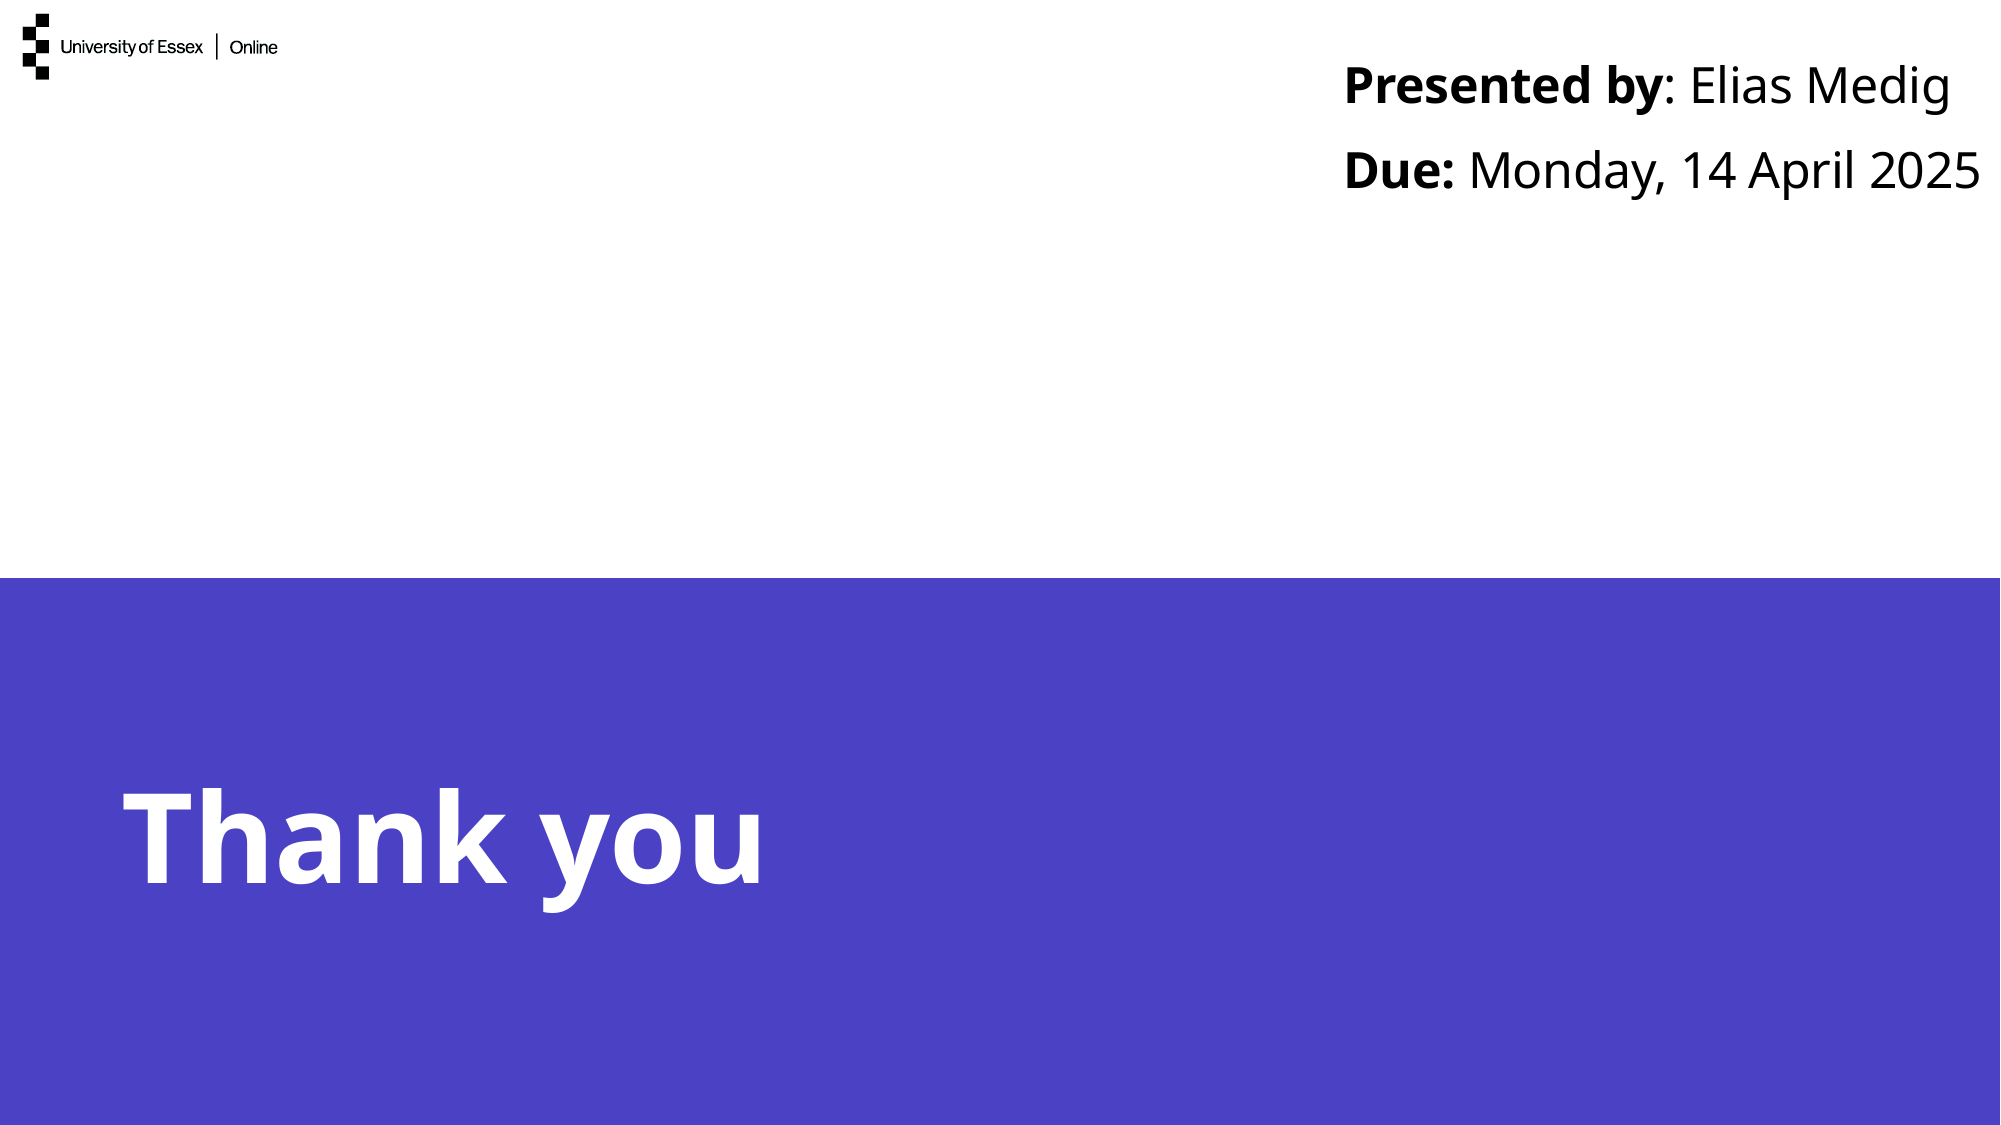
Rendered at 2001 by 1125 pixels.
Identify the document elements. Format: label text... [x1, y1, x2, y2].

picture [9, 0, 291, 93]
title Thank you [106, 625, 1875, 1061]
list Presented by: Elias Medig Due: Monday, 14 April 2025 [1328, 46, 2000, 302]
